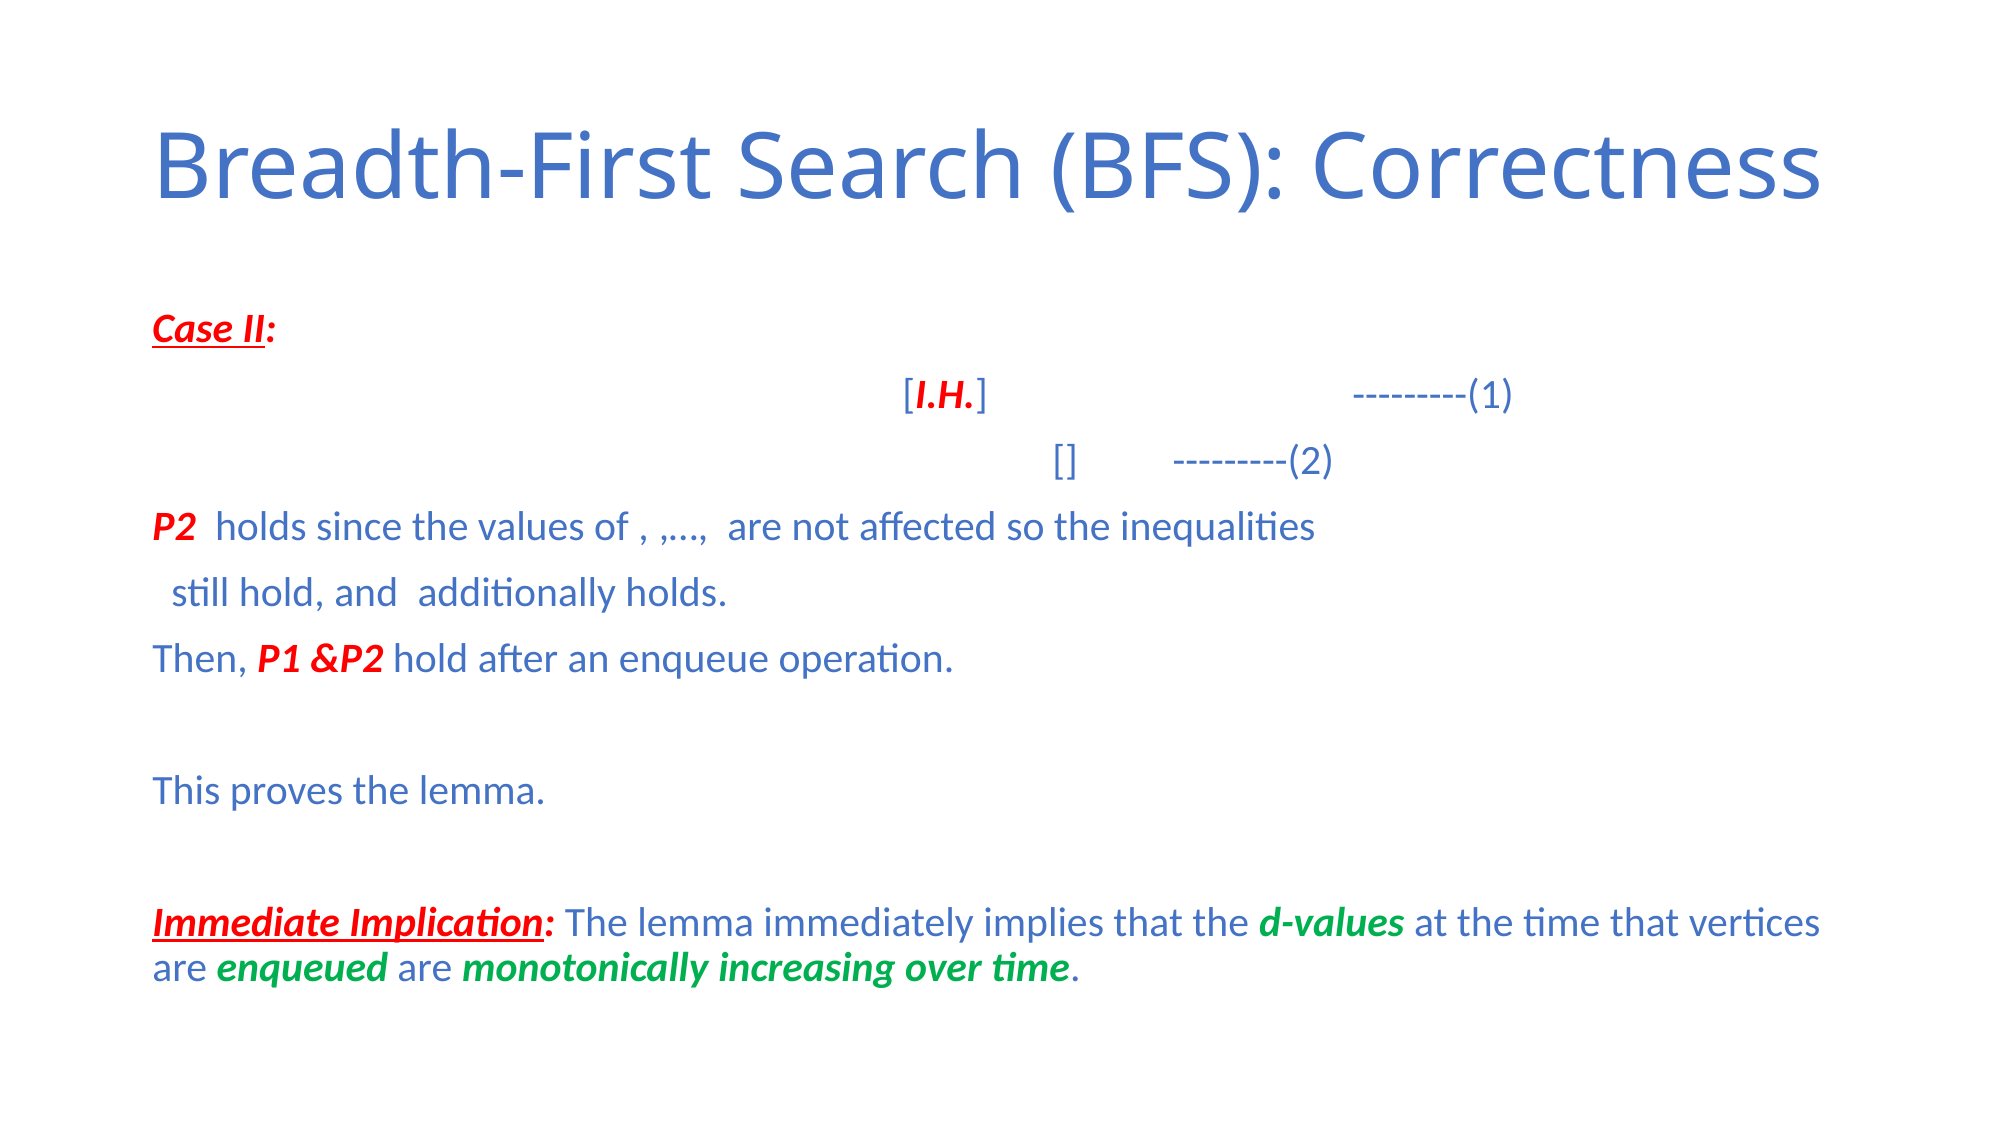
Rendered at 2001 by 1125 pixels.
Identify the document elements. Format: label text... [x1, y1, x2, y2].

title Breadth-First Search (BFS): Correctness [137, 59, 1863, 278]
